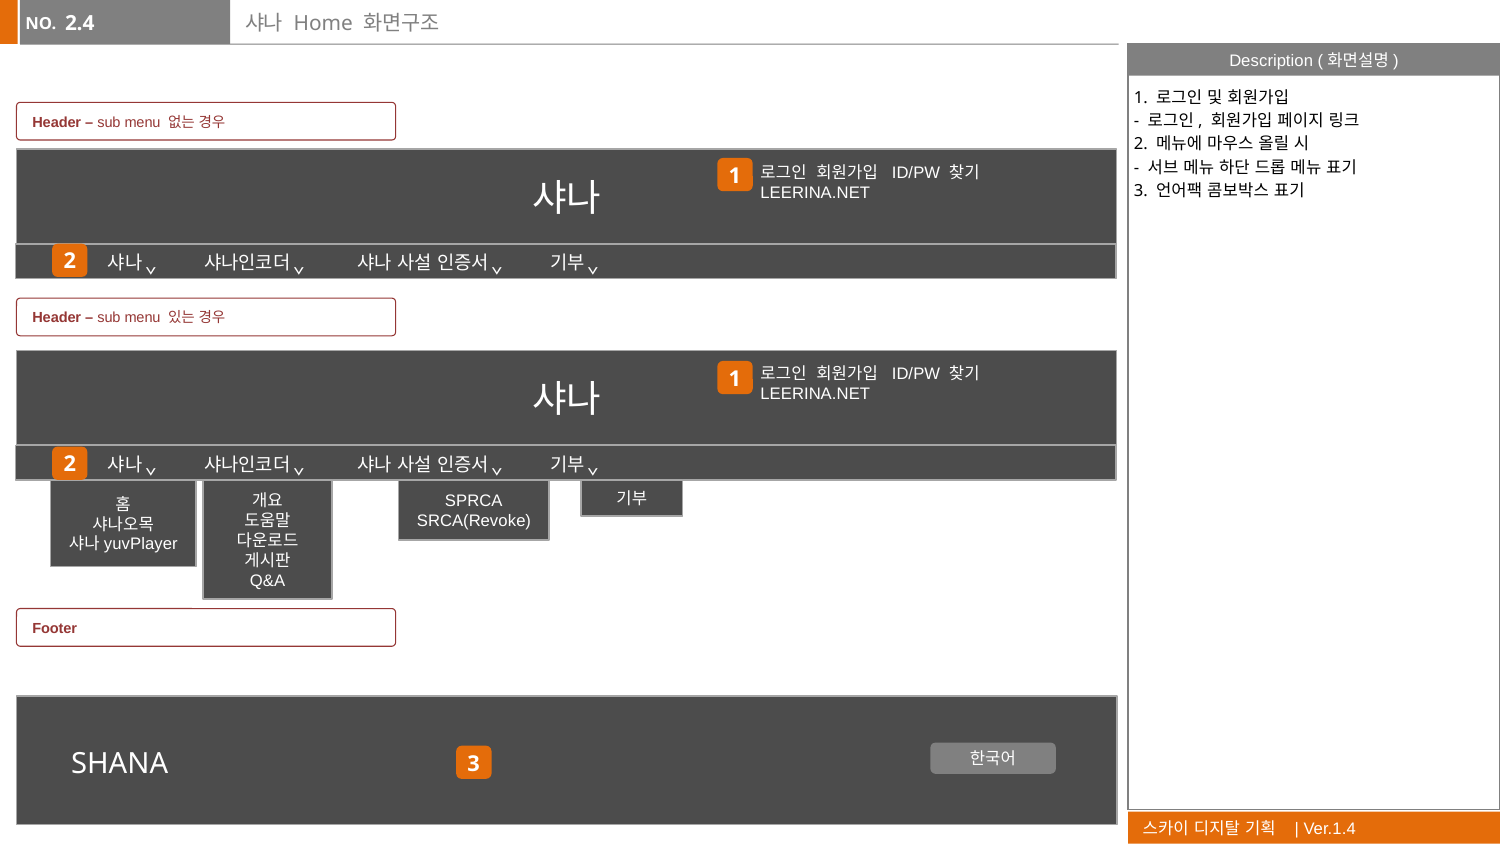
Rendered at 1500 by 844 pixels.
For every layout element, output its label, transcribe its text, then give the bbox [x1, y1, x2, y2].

title 샤나 Home 화면구조 [230, 2, 1117, 51]
text_box 홈 샤나오목 샤나yuvPlayer [48, 478, 198, 569]
text_box 2 [49, 444, 90, 482]
text_box SPRCA SRCA(Revoke) [397, 478, 551, 542]
text_box 샤나 [14, 348, 1119, 447]
text_box 3 [454, 743, 494, 782]
text_box SHANA [56, 737, 294, 787]
text_box Header – sub menu 없는 경우 [14, 100, 398, 143]
text_box [15, 694, 1119, 826]
text_box Footer [14, 606, 398, 649]
text_box 1 [715, 358, 755, 397]
text_box 개요 도움말 다운로드 게시판 Q&A [201, 478, 334, 601]
text_box 기부 [579, 478, 685, 518]
text_box [715, 246, 1118, 281]
list 1. 로그인 및 회원가입 - 로그인, 회원가입 페이지 링크 2. 메뉴에 마우스 올릴 시 - 서브 메뉴 하단 드롭 메뉴 표기 3. 언어팩 콤보박스 표기 [1128, 79, 1500, 812]
text_box 1 [715, 155, 745, 194]
text_box 샤나 ˇ 샤나인코더 ˇ 샤나 사설 인증서 ˇ 기부 ˇ [93, 430, 715, 496]
text_box 2 [49, 241, 90, 280]
text_box 샤나 ˇ 샤나인코더 ˇ 샤나 사설 인증서 ˇ 기부 ˇ [93, 229, 715, 295]
text_box 로그인 회원가입 ID/PW 찾기 LEERINA.NET [745, 355, 1118, 411]
text_box 한국어 [928, 740, 1059, 776]
text_box 로그인 회원가입 ID/PW 찾기 LEERINA.NET [745, 154, 1118, 209]
text_box [14, 246, 93, 281]
text_box [715, 447, 1118, 482]
text_box [14, 447, 51, 482]
text_box Header – sub menu 있는 경우 [14, 295, 398, 338]
text_box [89, 447, 93, 478]
text_box 샤나 [14, 147, 1119, 246]
list 2.4 [64, 2, 231, 50]
